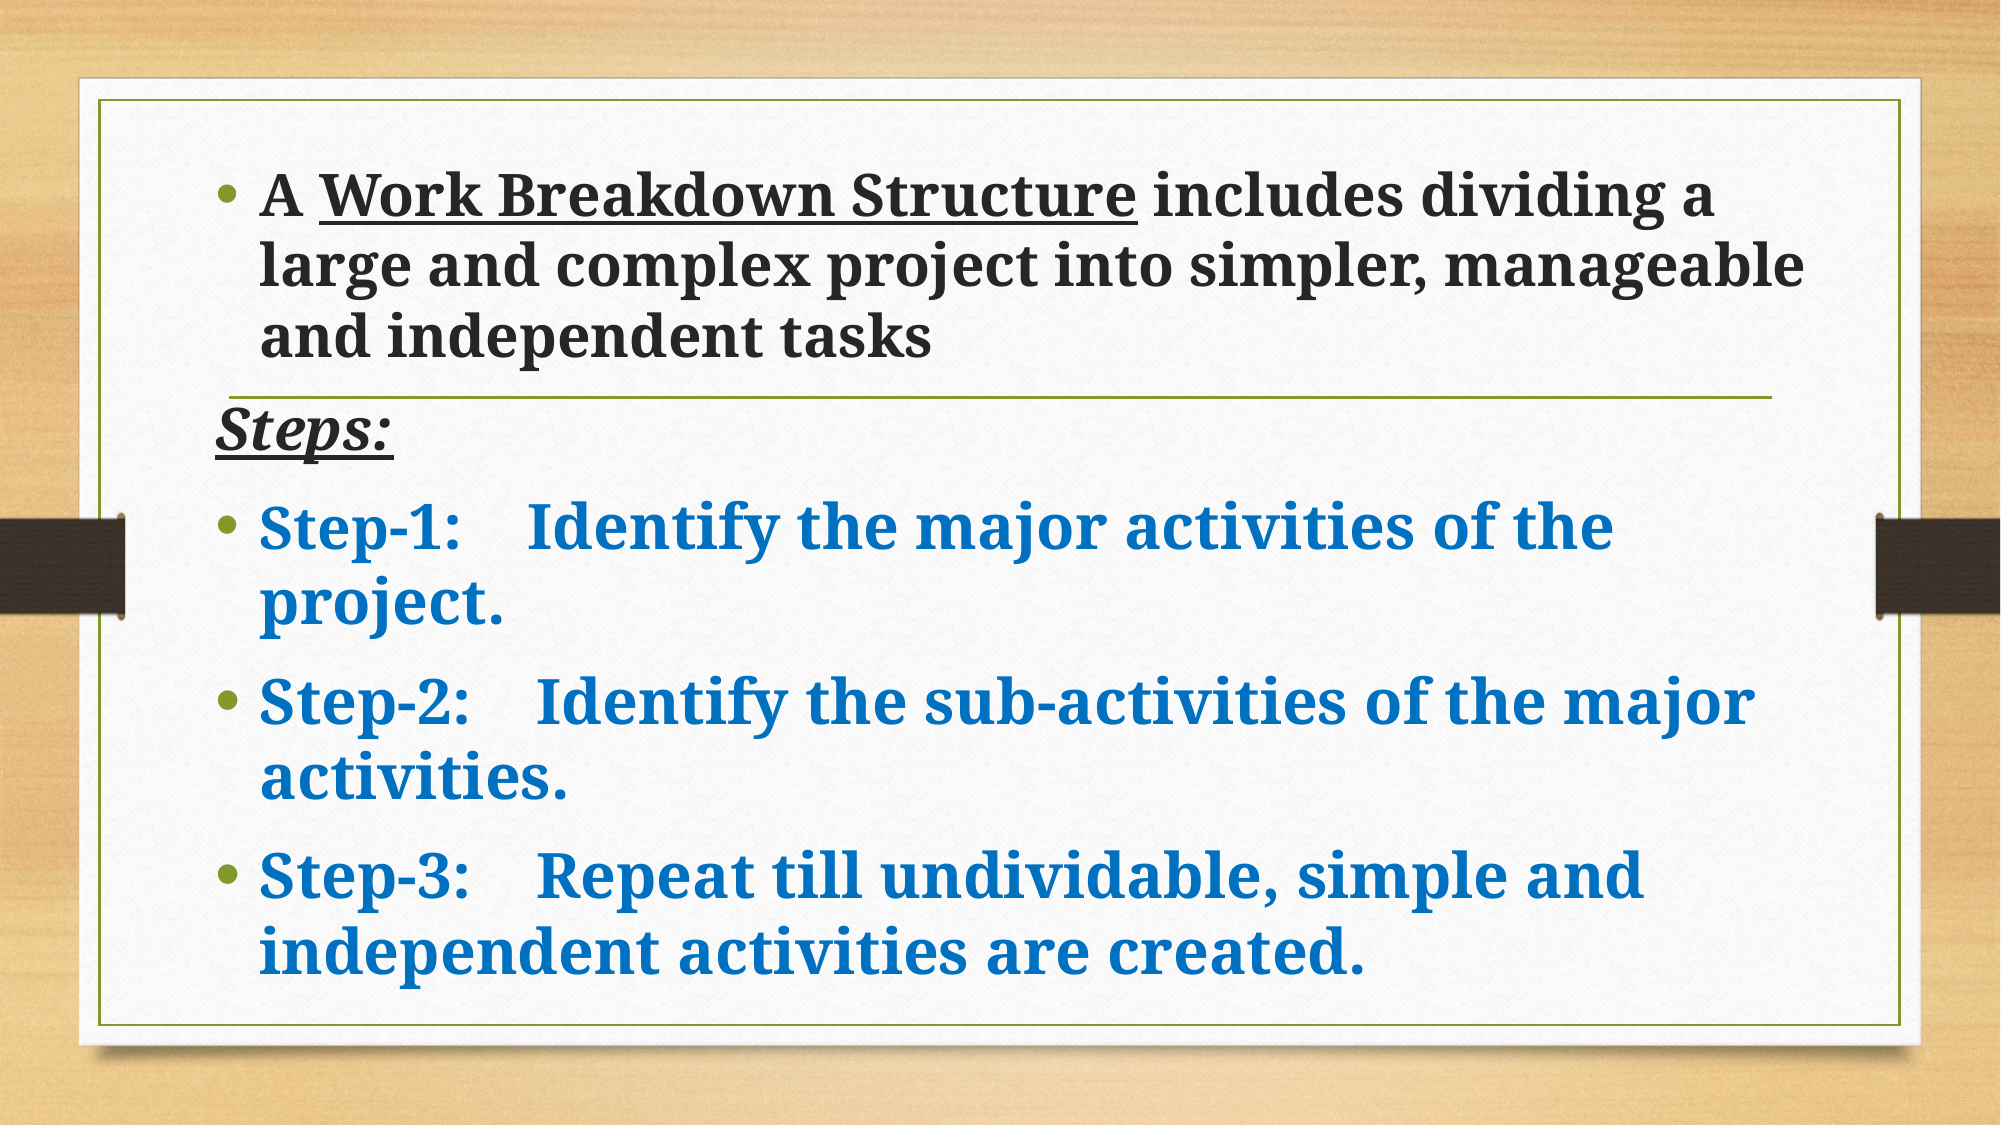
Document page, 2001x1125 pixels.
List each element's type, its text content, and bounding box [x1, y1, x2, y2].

picture [0, 0, 2001, 1125]
list A Work Breakdown Structure includes dividing a large and complex project into simpler, manageable and independent tasks Steps: Step-1: Identify the major activities of the project. Step-2: Identify the sub-activities of the major activities. Step-3: Repeat till undividable, simple and independent activities are created. [200, 149, 1859, 996]
